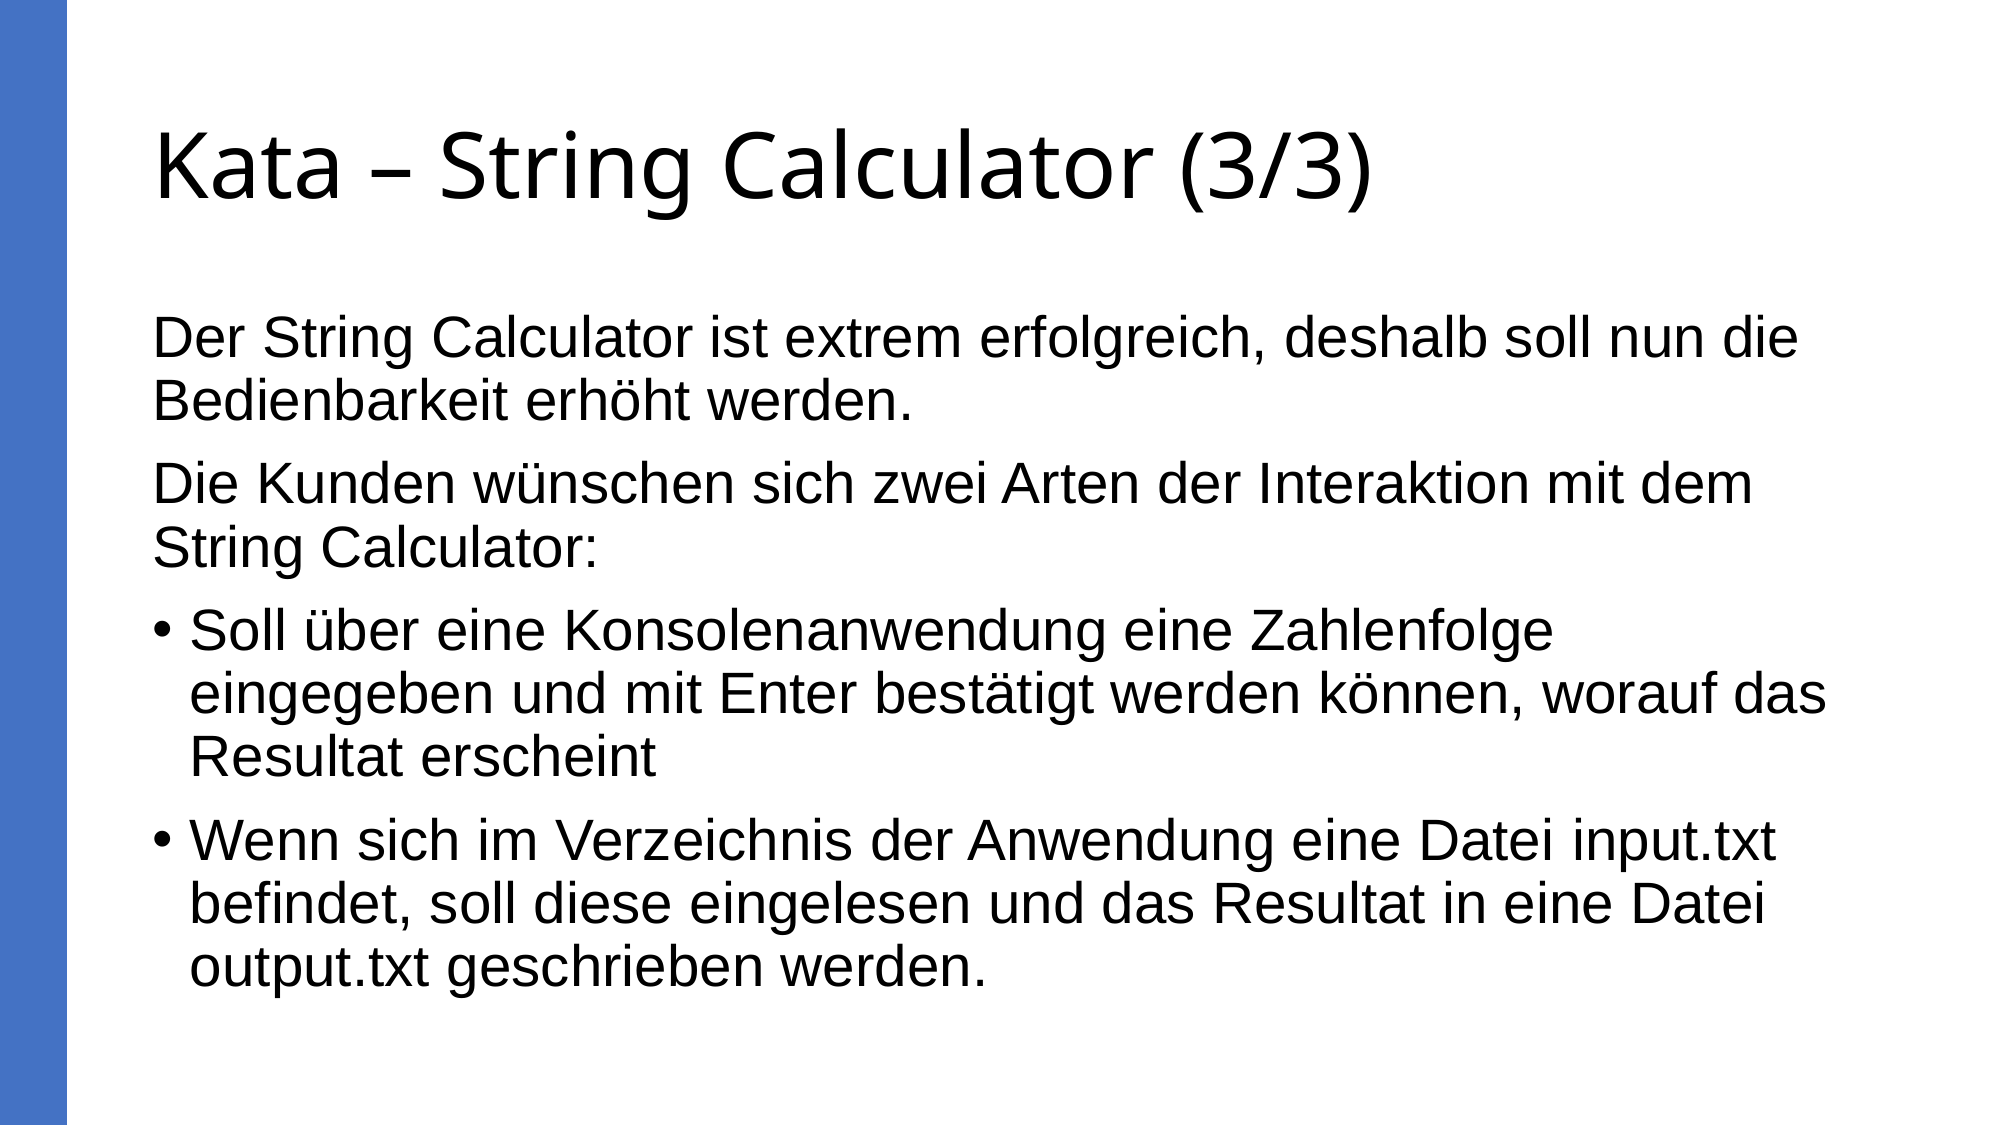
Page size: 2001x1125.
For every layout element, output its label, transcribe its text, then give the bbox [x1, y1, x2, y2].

title Kata – String Calculator (3/3) [137, 59, 1863, 278]
list Der String Calculator ist extrem erfolgreich, deshalb soll nun die Bedienbarkeit erhöht werden. Die Kunden wünschen sich zwei Arten der Interaktion mit dem String Calculator: Soll über eine Konsolenanwendung eine Zahlenfolge eingegeben und mit Enter bestätigt werden können, worauf das Resultat erscheint Wenn sich im Verzeichnis der Anwendung eine Datei input.txt befindet, soll diese eingelesen und das Resultat in eine Datei output.txt geschrieben werden. [137, 299, 1863, 1014]
